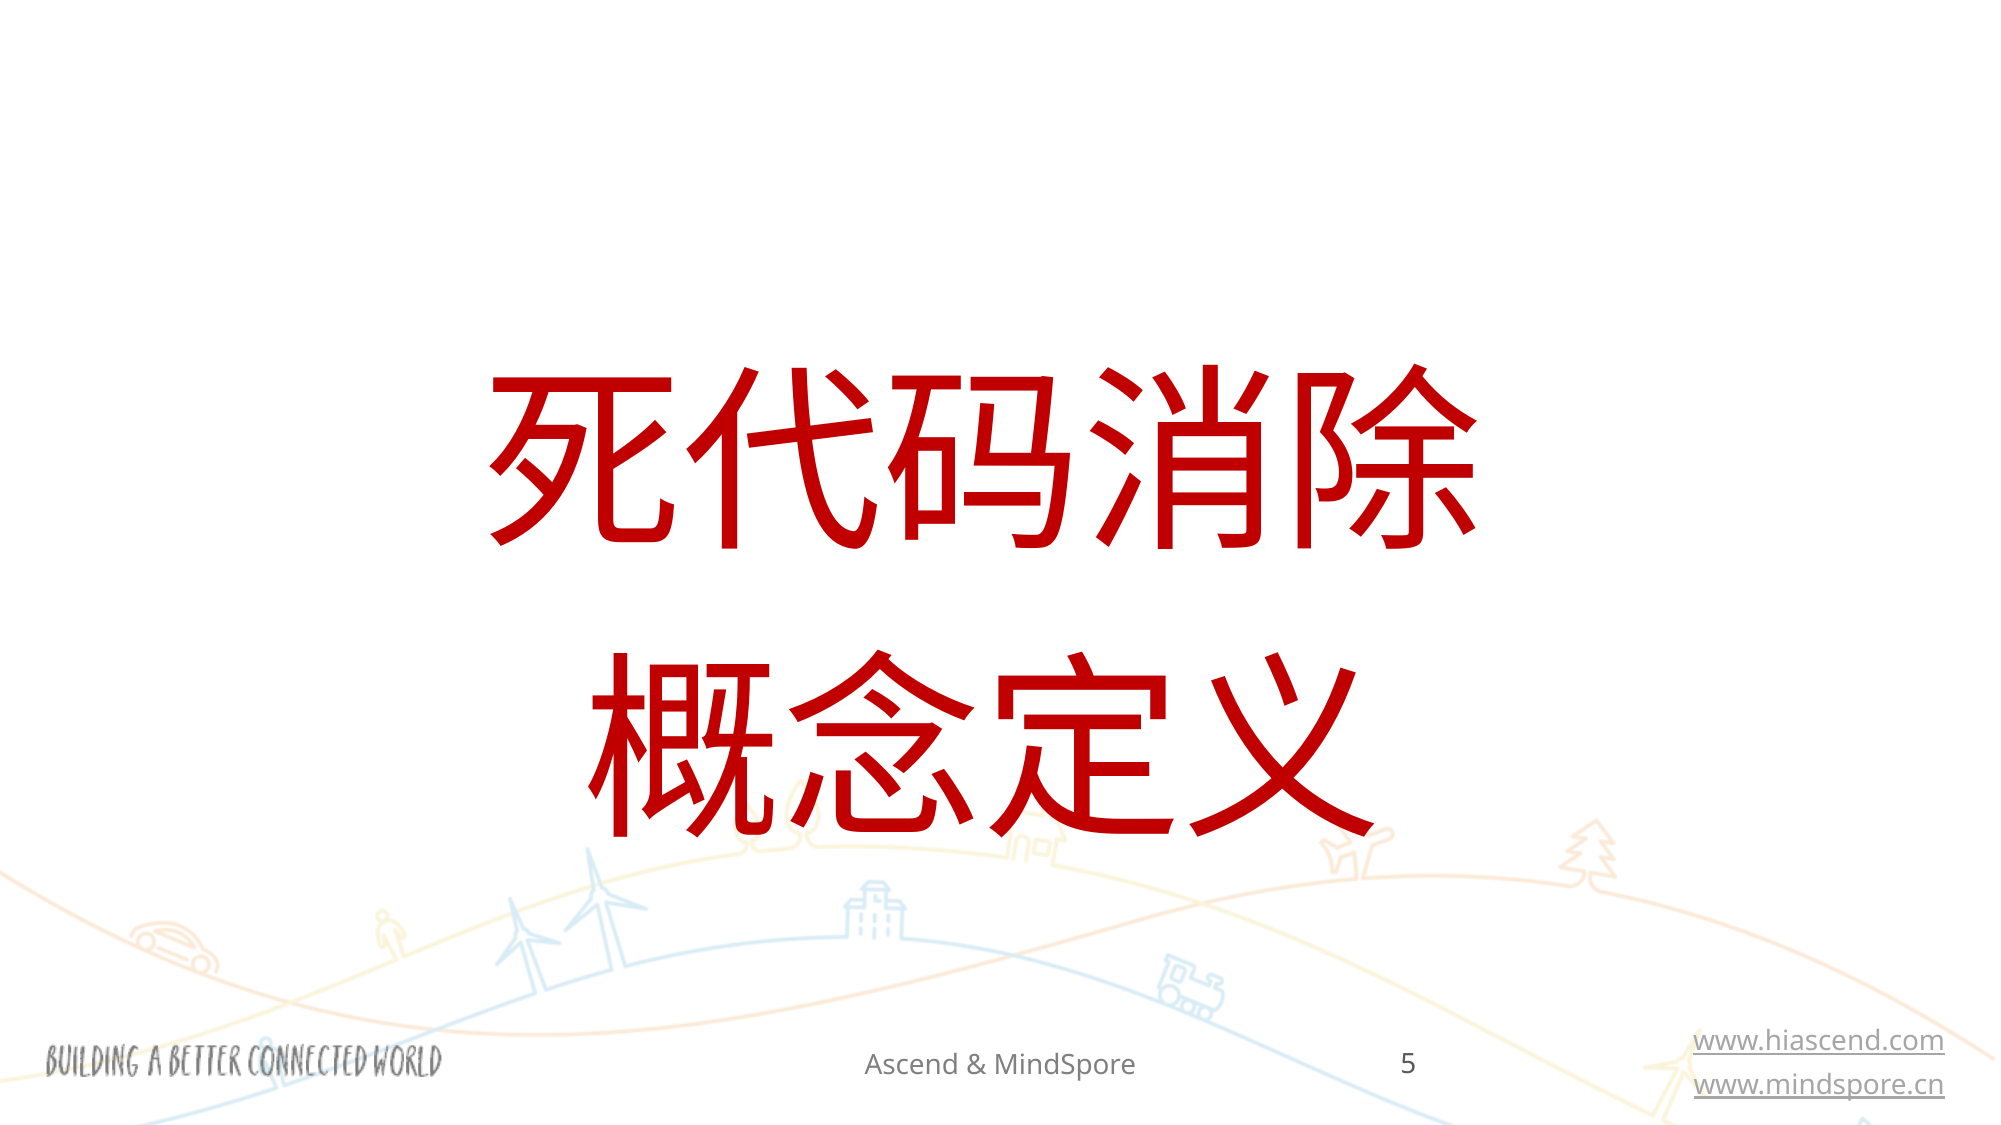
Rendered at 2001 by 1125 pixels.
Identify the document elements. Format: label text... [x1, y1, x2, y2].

picture [23, 1023, 468, 1105]
list 死代码消除 概念定义 [102, 160, 1863, 986]
